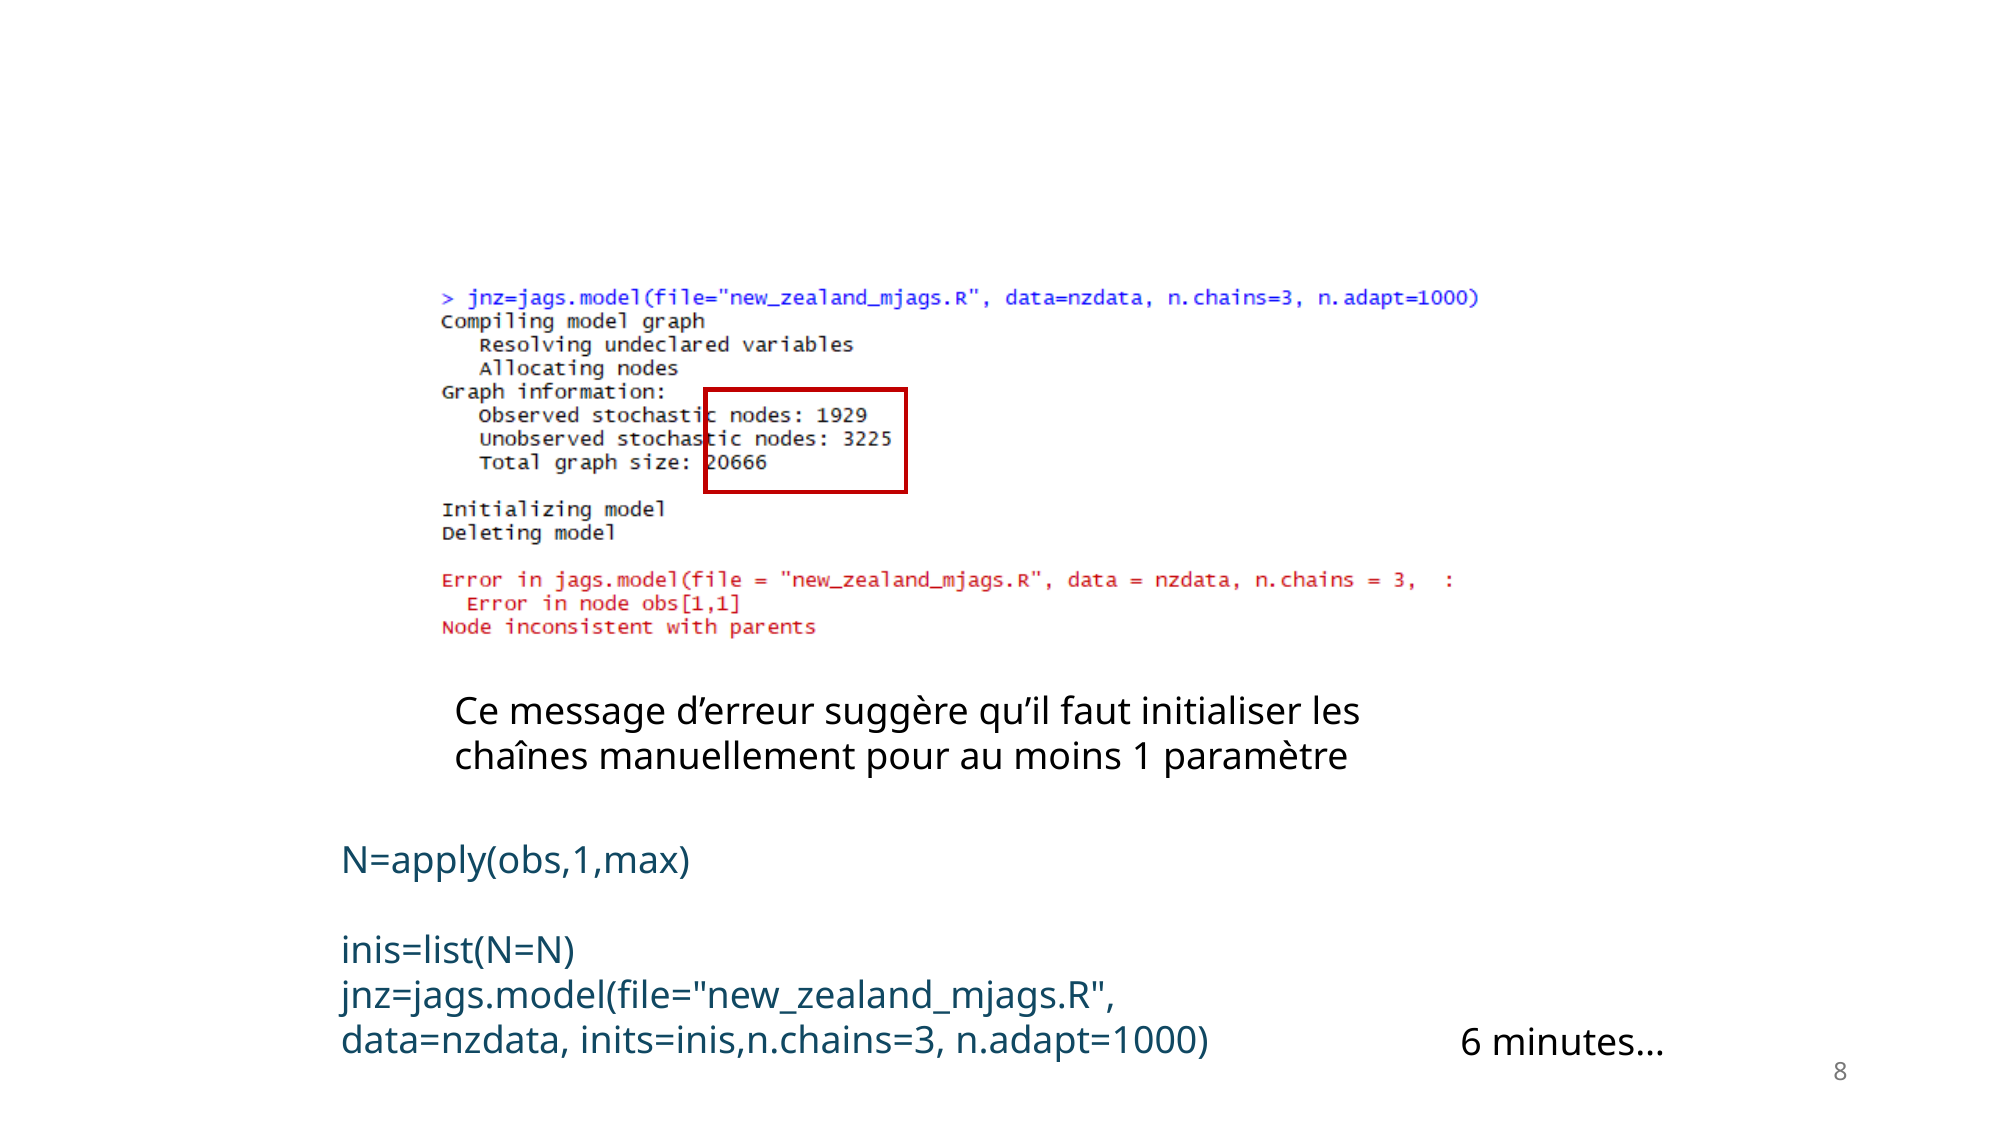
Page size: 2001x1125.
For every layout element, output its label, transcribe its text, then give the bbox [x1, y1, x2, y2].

picture [439, 286, 1534, 657]
slide_number 8 [1412, 1042, 1863, 1103]
text_box N=apply(obs,1,max) inis=list(N=N) jnz=jags.model(file="new_zealand_mjags.R", data=nzdata, inits=inis,n.chains=3, n.adapt=1000) [326, 828, 1307, 1069]
text_box 6 minutes… [1445, 1010, 1706, 1042]
text_box Ce message d’erreur suggère qu’il faut initialiser les chaînes manuellement pour au moins 1 paramètre [439, 679, 1506, 785]
